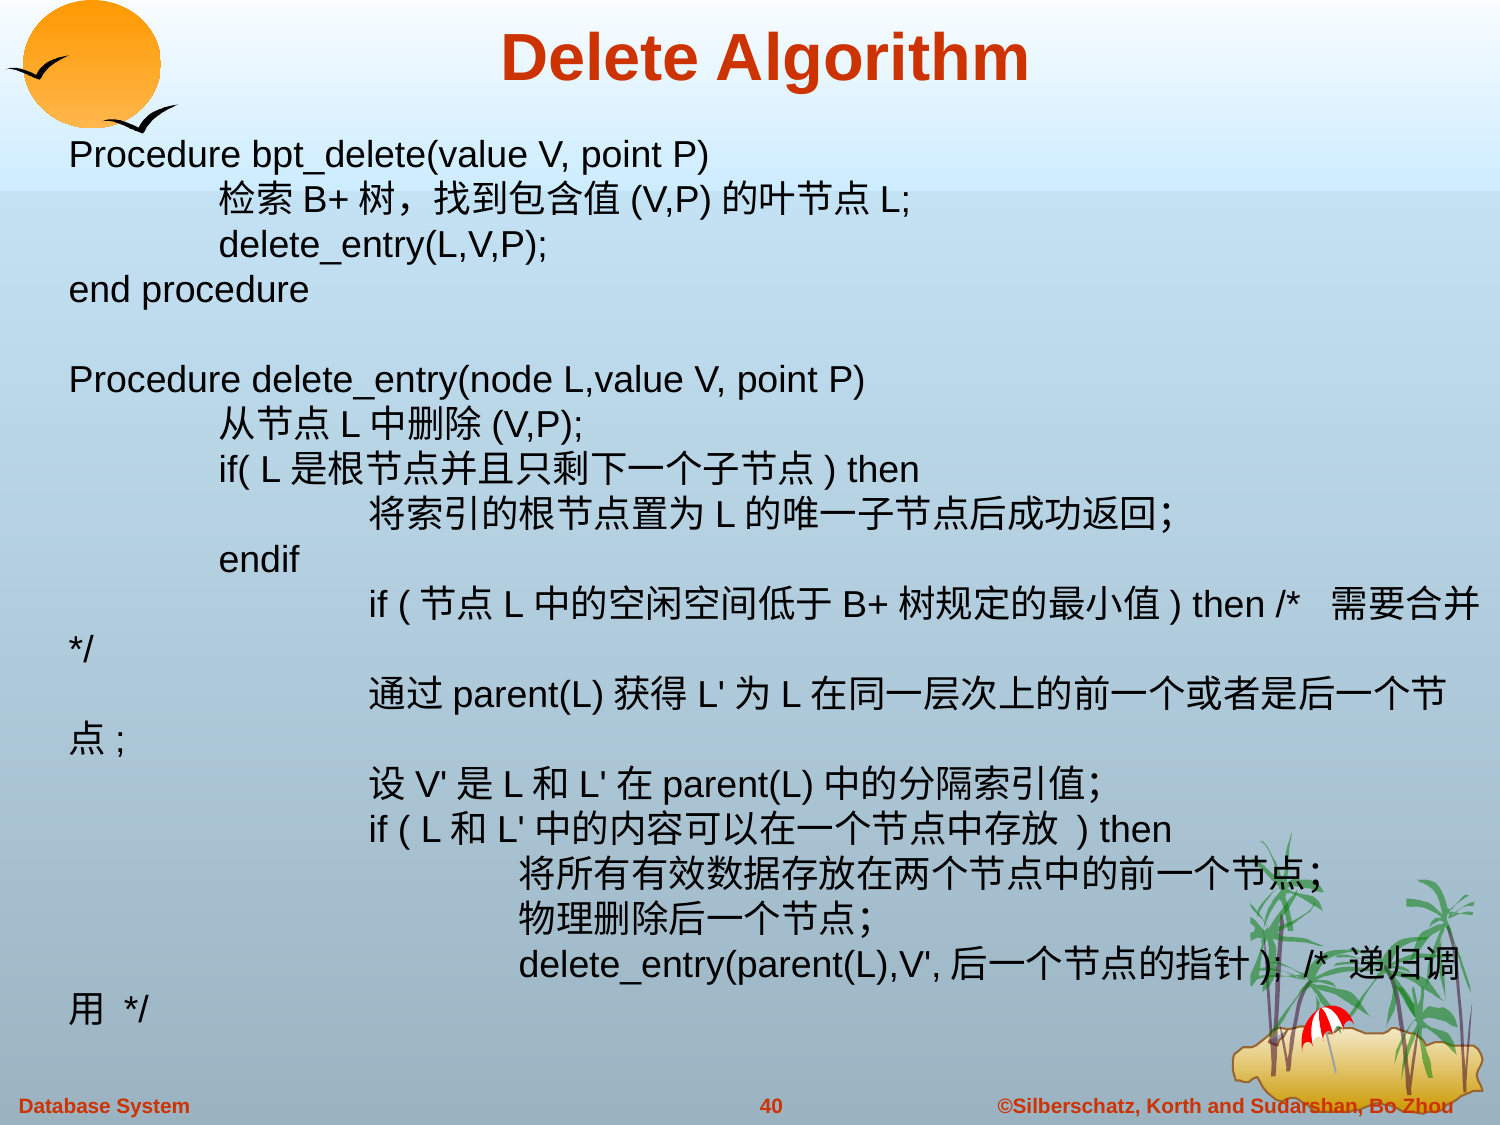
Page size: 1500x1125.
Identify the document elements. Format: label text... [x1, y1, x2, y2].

text_box Procedure bpt_delete(value V, point P) 检索B+树，找到包含值(V,P)的叶节点L; delete_entry(L,V,P); end procedure Procedure delete_entry(node L,value V, point P) 从节点L中删除(V,P); if( L是根节点并且只剩下一个子节点) then 将索引的根节点置为L的唯一子节点后成功返回； endif if (节点L中的空闲空间低于B+树规定的最小值) then /* 需要合并 */ 通过parent(L)获得L'为L在同一层次上的前一个或者是后一个节点; 设V'是L和L'在parent(L)中的分隔索引值； if ( L和L'中的内容可以在一个节点中存放 ) then 将所有有效数据存放在两个节点中的前一个节点； 物理删除后一个节点； delete_entry(parent(L),V',后一个节点的指针); /* 递归调用 */ [53, 122, 1500, 1038]
title Delete Algorithm [103, 1, 1429, 102]
